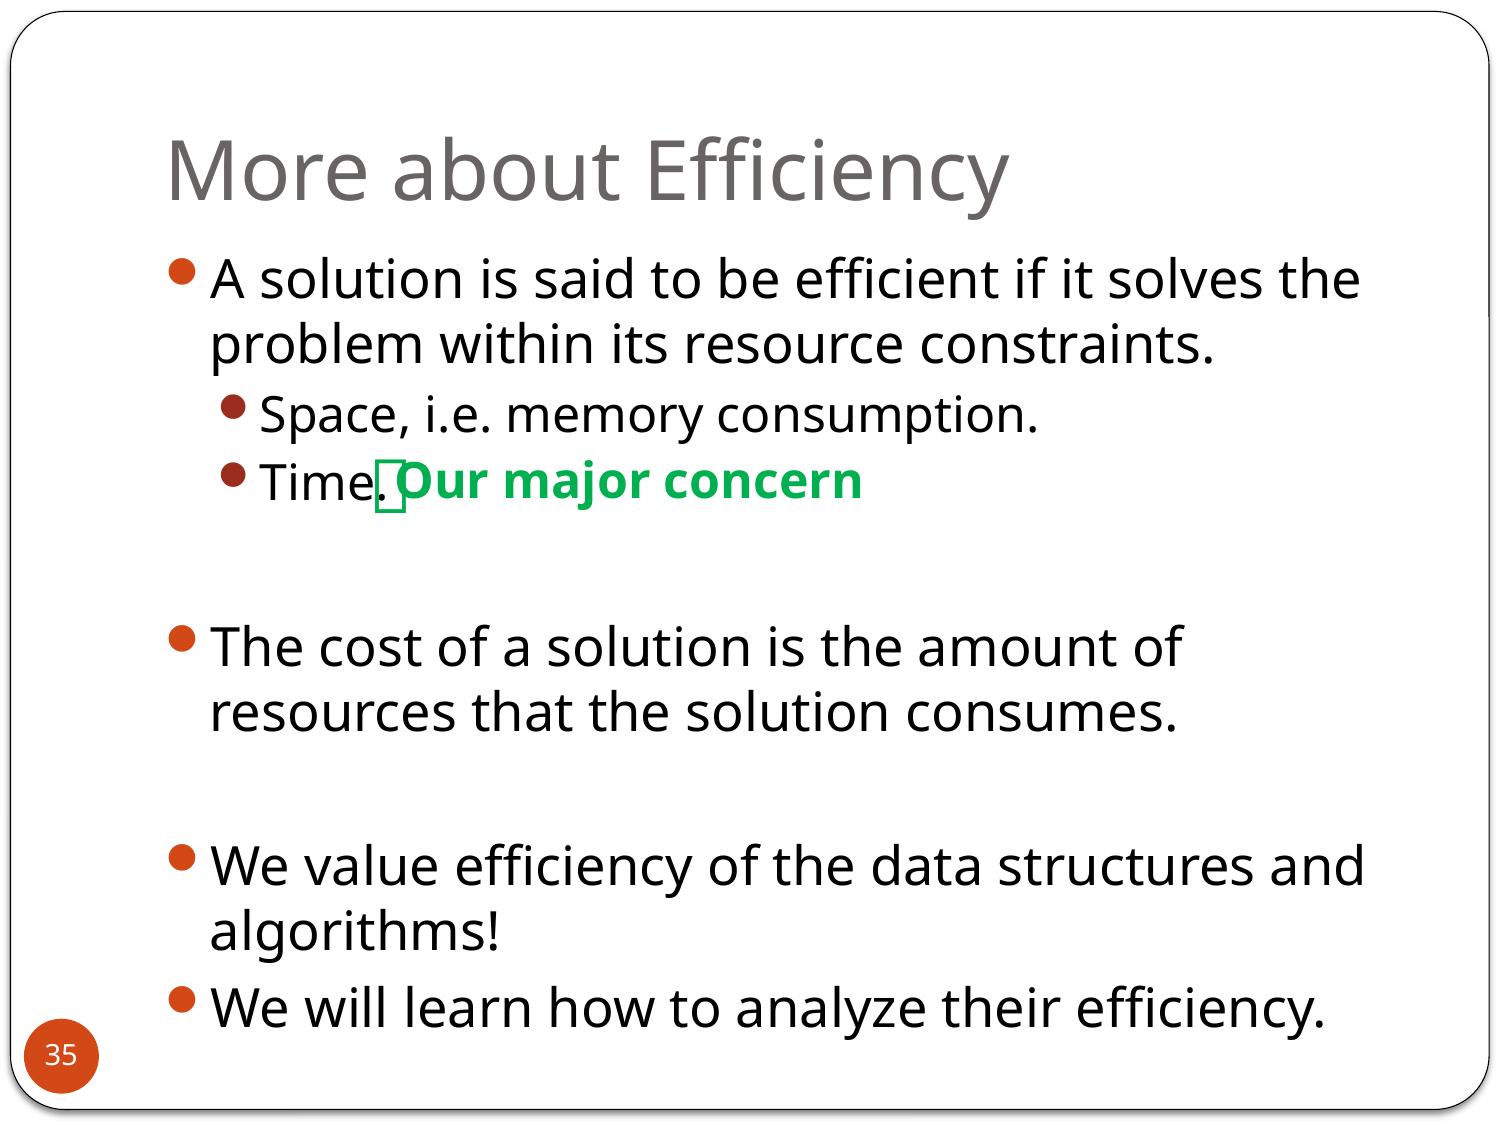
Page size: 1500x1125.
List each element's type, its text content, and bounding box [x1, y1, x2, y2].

title More about Efficiency [150, 45, 1425, 233]
list A solution is said to be efficient if it solves the problem within its resource constraints. Space, i.e. memory consumption. Time. The cost of a solution is the amount of resources that the solution consumes. We value efficiency of the data structures and algorithms! We will learn how to analyze their efficiency. [150, 237, 1425, 988]
slide_number 35 [23, 1018, 99, 1094]
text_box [345, 431, 851, 538]
